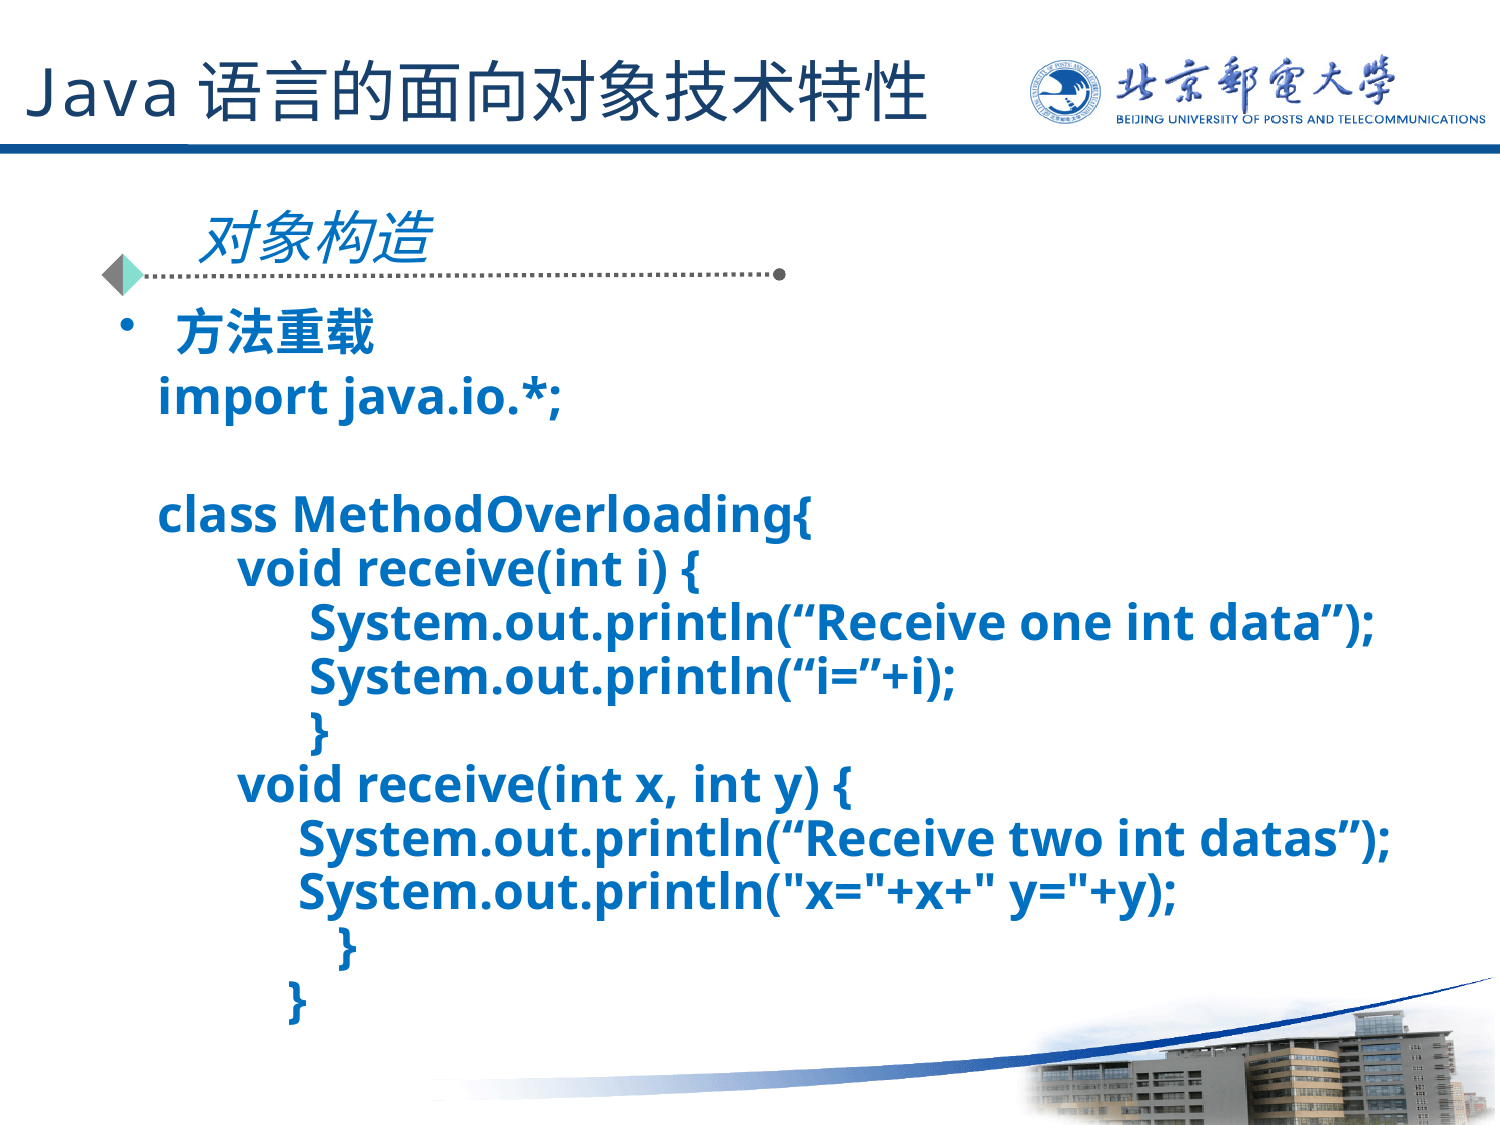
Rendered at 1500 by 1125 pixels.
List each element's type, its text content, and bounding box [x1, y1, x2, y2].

picture [431, 999, 1495, 1125]
title Java语言的面向对象技术特性 [5, 30, 1281, 150]
list 方法重载 import java.io.*; class MethodOverloading{ void receive(int i) { System.out.println(“Receive one int data”); System.out.println(“i=”+i); } void receive(int x, int y) { System.out.println(“Receive two int datas”); System.out.println("x="+x+" y="+y); } } [103, 299, 1500, 999]
text_box [272, 118, 303, 179]
text_box 对象构造 [181, 193, 876, 279]
picture [1281, 54, 1500, 131]
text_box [107, 259, 138, 290]
